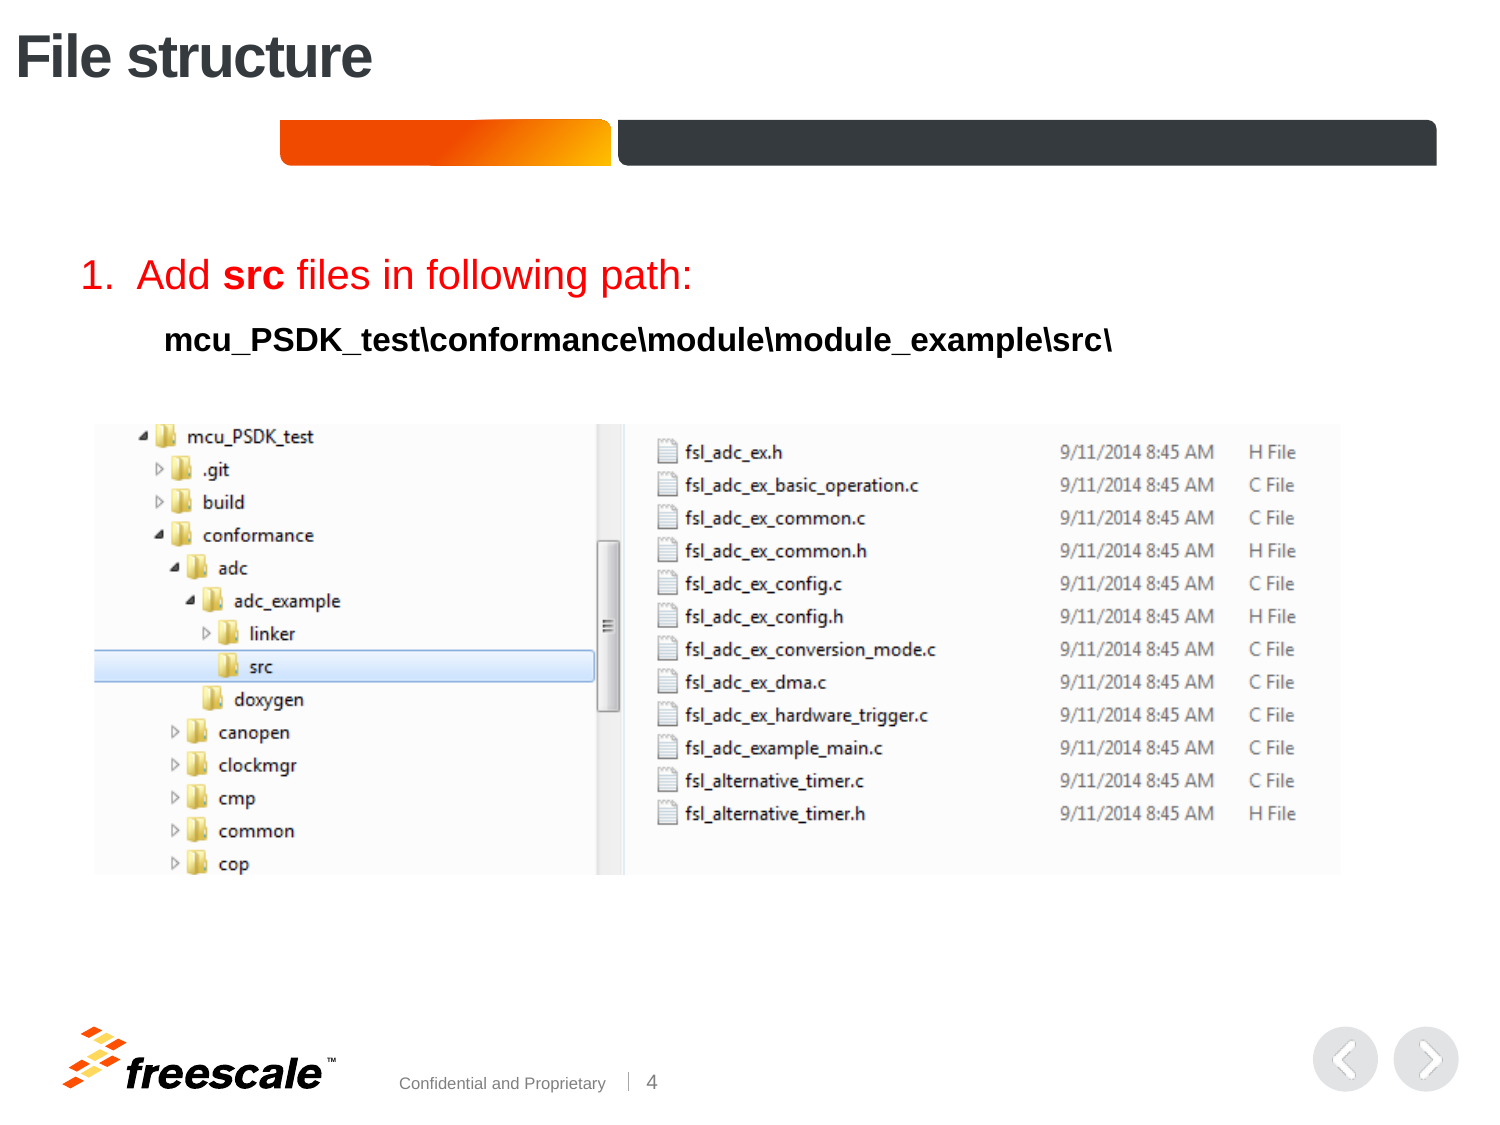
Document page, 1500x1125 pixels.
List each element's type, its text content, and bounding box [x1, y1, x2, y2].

text_box Add src files in following path: mcu_PSDK_test\conformance\module\module_example\src\ [65, 215, 1404, 315]
title File structure [0, 0, 1436, 108]
picture [1316, 1032, 1376, 1088]
picture [94, 424, 1341, 875]
picture [1400, 1032, 1459, 1088]
